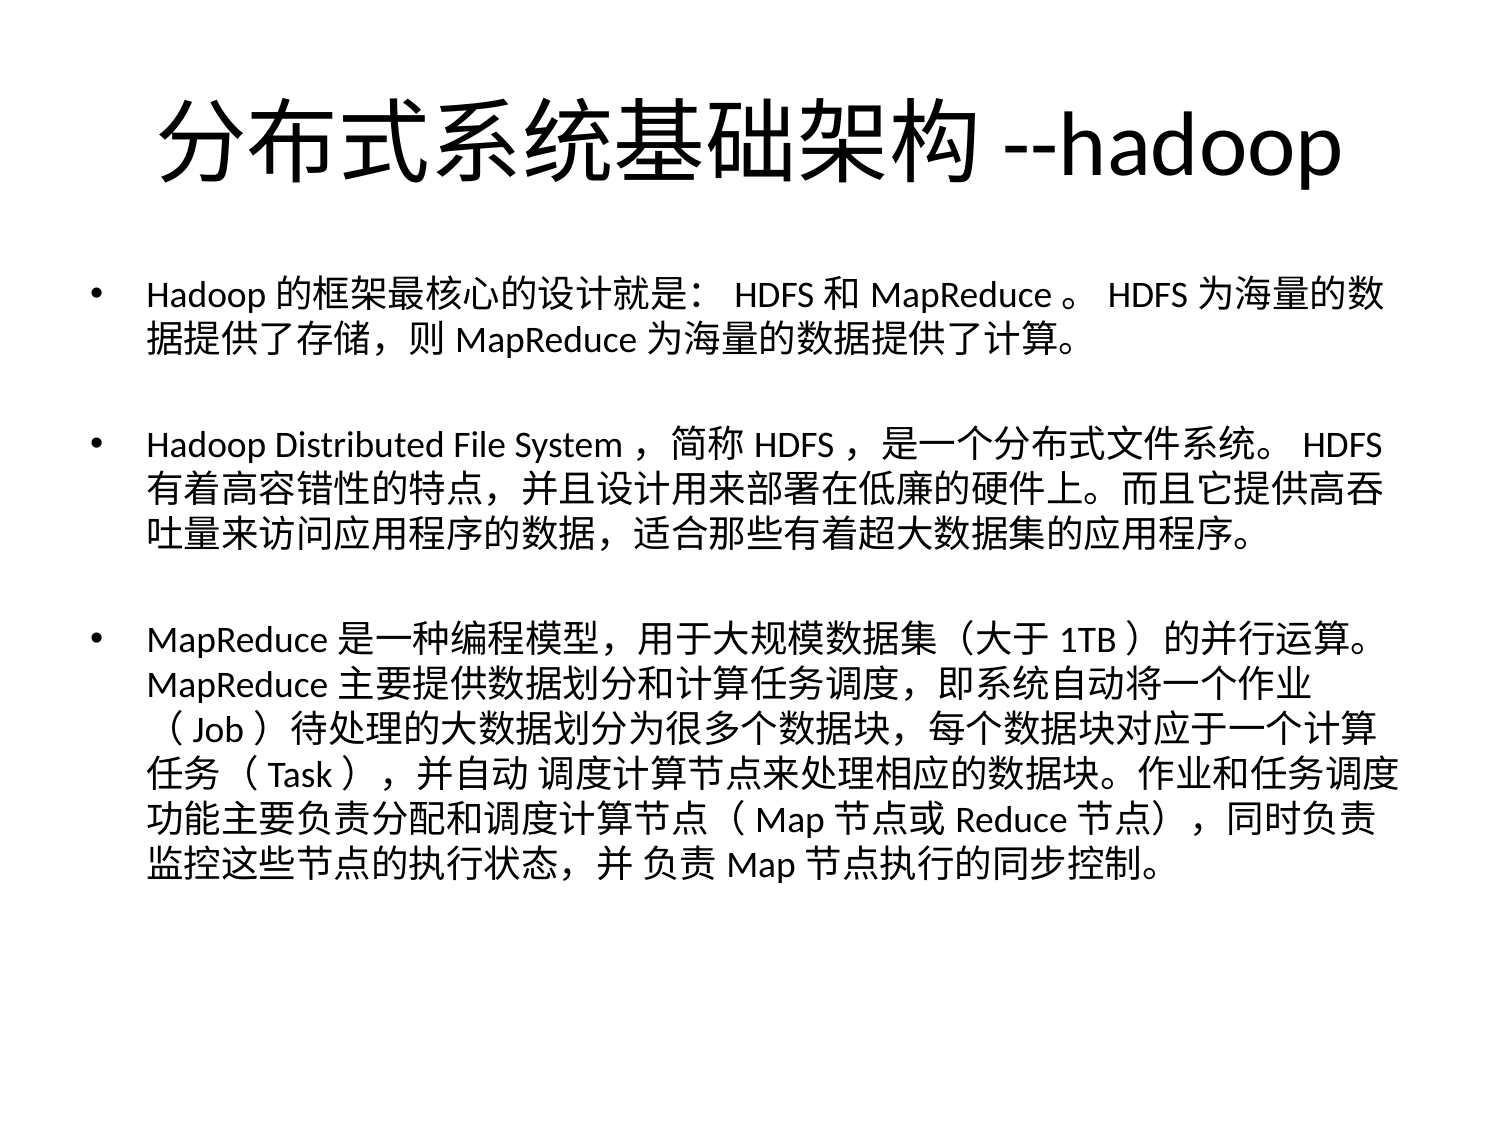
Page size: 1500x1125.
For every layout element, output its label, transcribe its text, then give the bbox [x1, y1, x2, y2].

list Hadoop的框架最核心的设计就是：HDFS和MapReduce。HDFS为海量的数据提供了存储，则MapReduce为海量的数据提供了计算。 Hadoop Distributed File System，简称HDFS，是一个分布式文件系统。HDFS有着高容错性的特点，并且设计用来部署在低廉的硬件上。而且它提供高吞吐量来访问应用程序的数据，适合那些有着超大数据集的应用程序。 MapReduce是一种编程模型，用于大规模数据集（大于1TB）的并行运算。 MapReduce主要提供数据划分和计算任务调度，即系统自动将一个作业（Job）待处理的大数据划分为很多个数据块，每个数据块对应于一个计算任务（Task），并自动 调度计算节点来处理相应的数据块。作业和任务调度功能主要负责分配和调度计算节点（Map节点或Reduce节点），同时负责监控这些节点的执行状态，并 负责Map节点执行的同步控制。 [75, 262, 1425, 1005]
title 分布式系统基础架构--hadoop [75, 45, 1425, 233]
